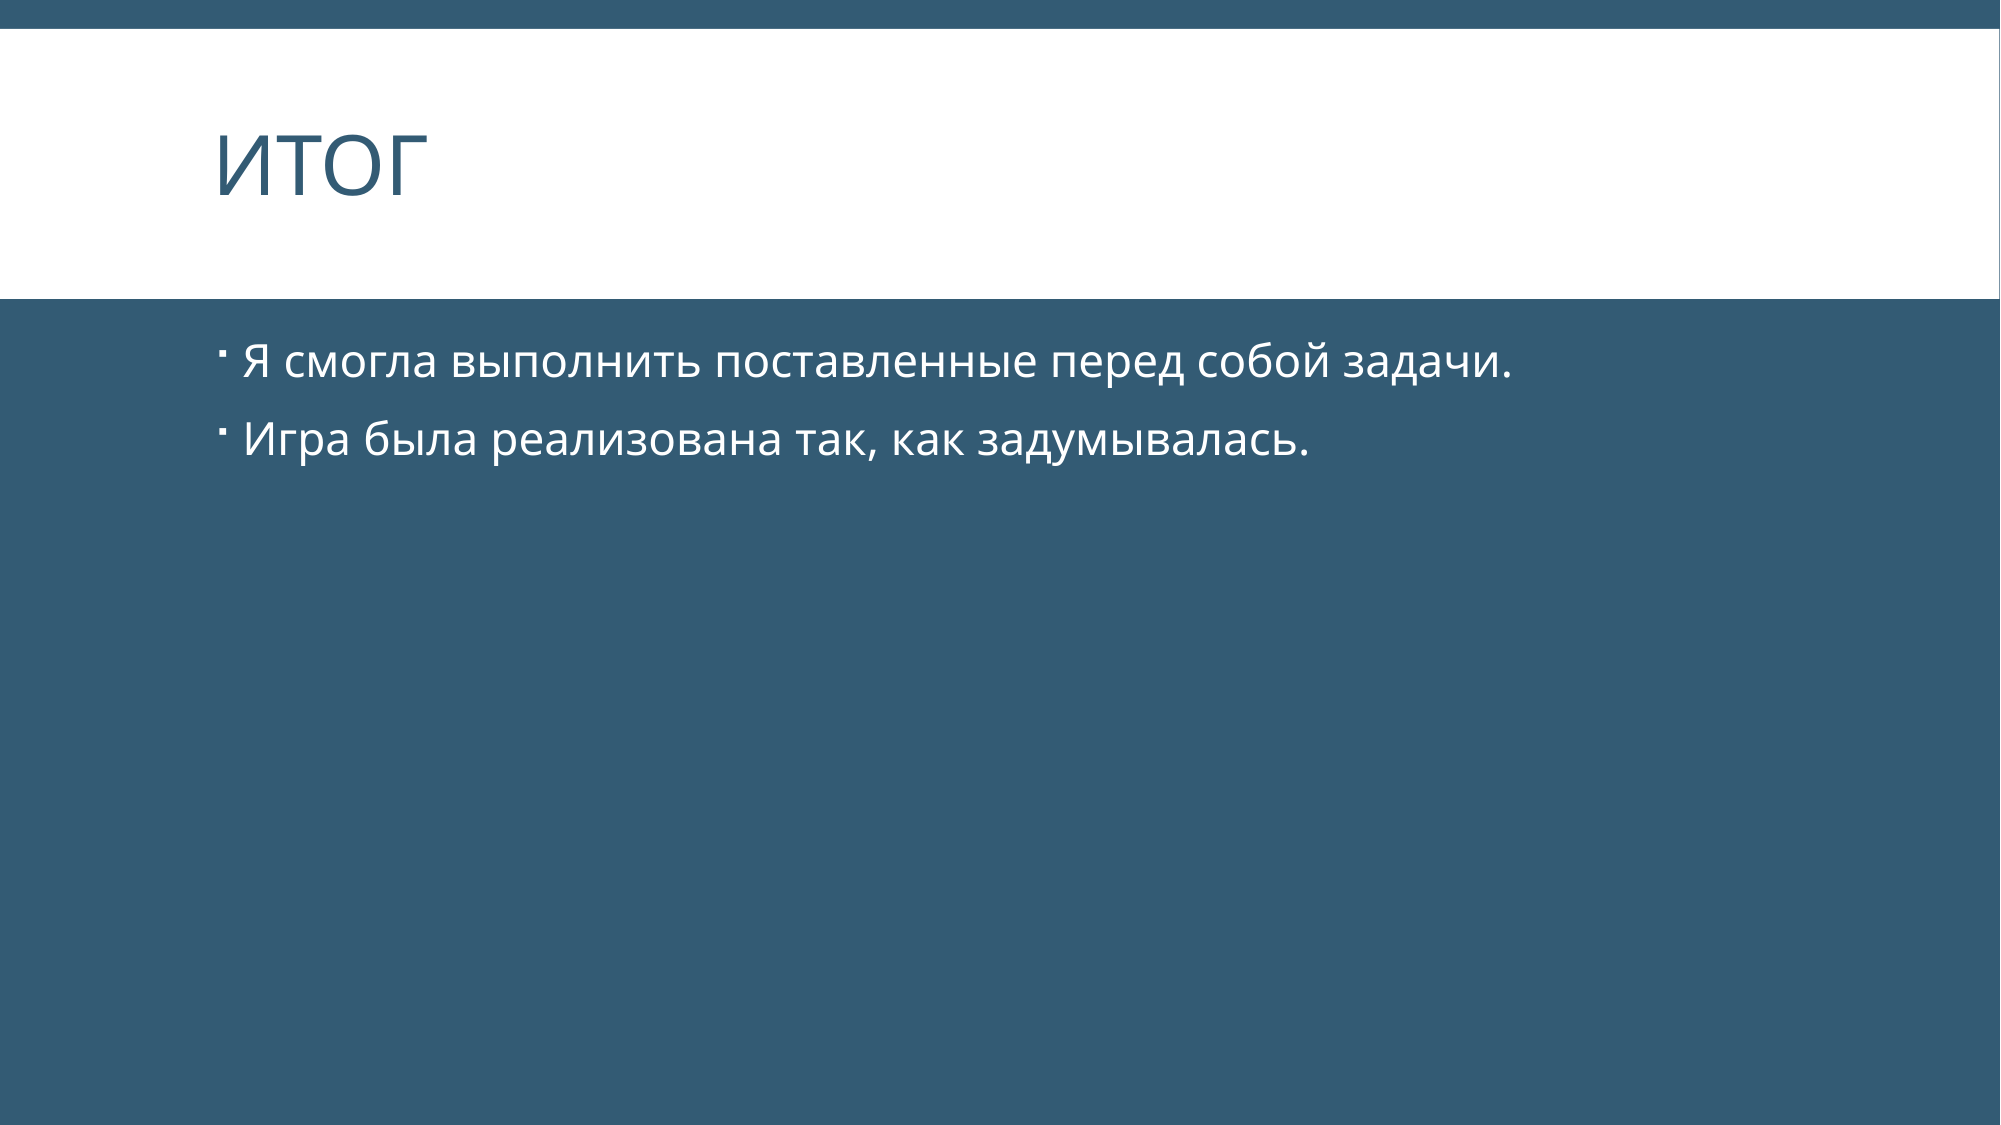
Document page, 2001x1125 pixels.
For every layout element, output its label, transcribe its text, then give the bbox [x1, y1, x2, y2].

list Я смогла выполнить поставленные перед собой задачи. Игра была реализована так, как задумывалась. [197, 329, 1803, 1020]
title Итог [197, 46, 1803, 295]
